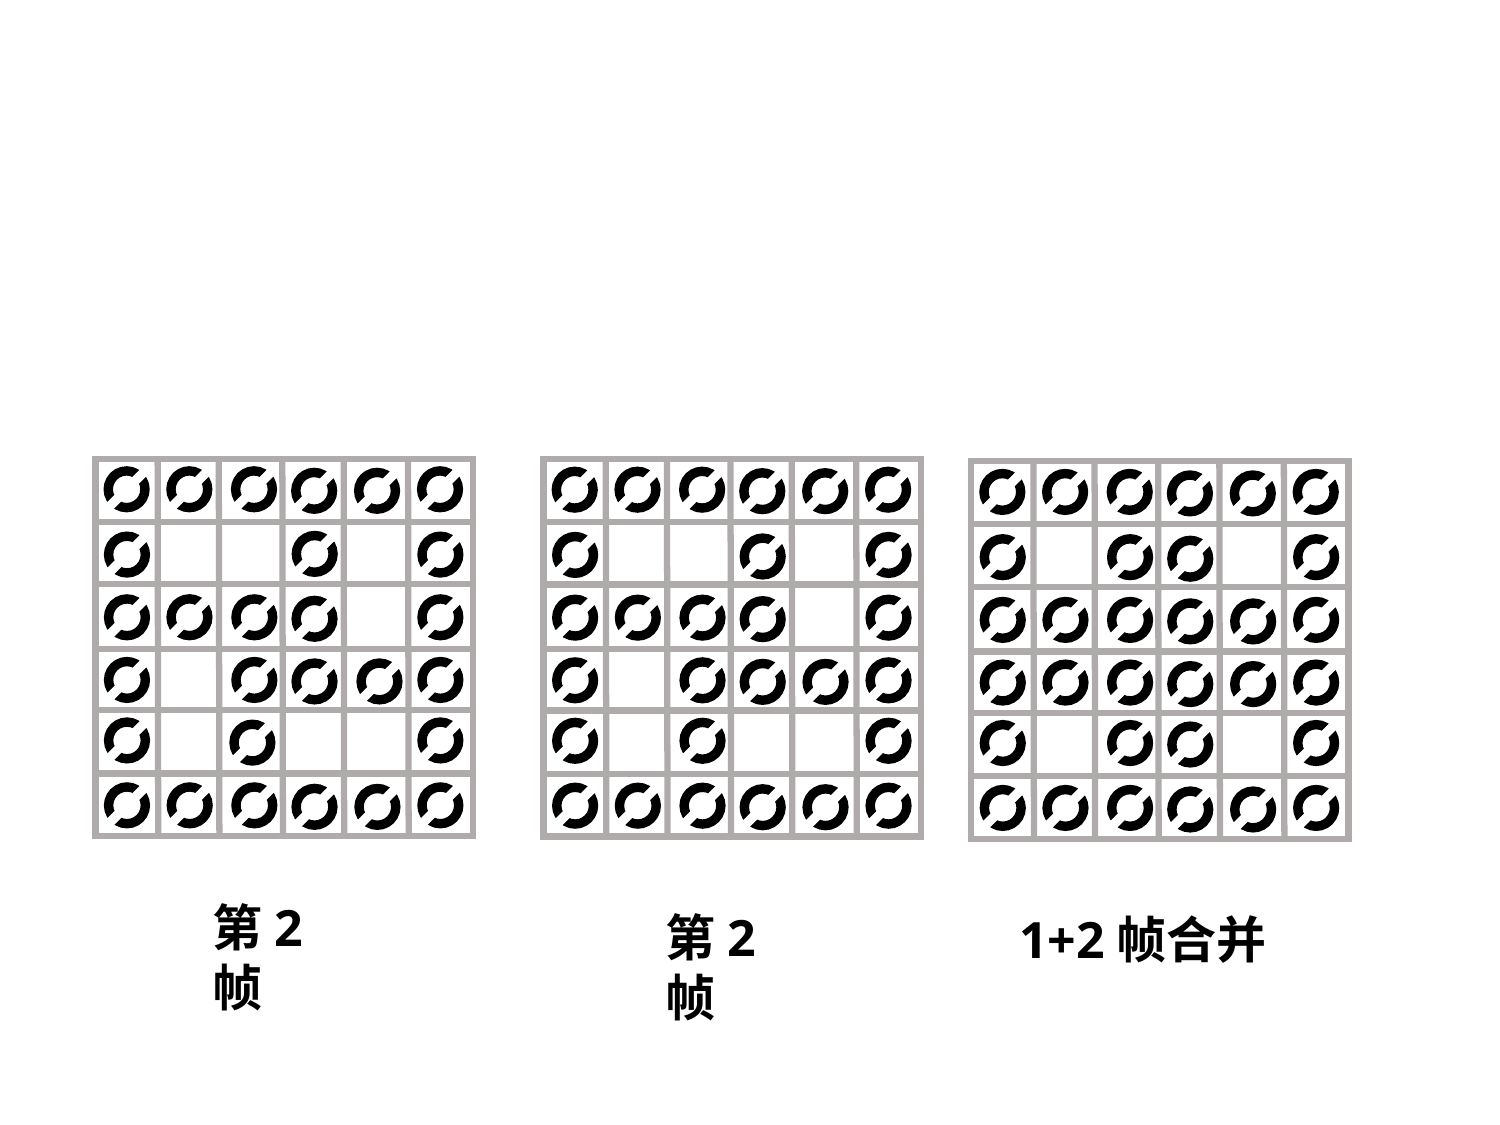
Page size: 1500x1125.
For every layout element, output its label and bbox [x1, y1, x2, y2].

text_box [348, 777, 405, 837]
text_box [650, 899, 831, 1034]
text_box [1004, 901, 1339, 977]
text_box [197, 889, 378, 1025]
text_box [970, 460, 1350, 841]
text_box [542, 458, 922, 838]
text_box [161, 458, 215, 519]
text_box [286, 458, 405, 519]
text_box [94, 457, 474, 838]
text_box [222, 458, 279, 519]
text_box [412, 777, 474, 837]
